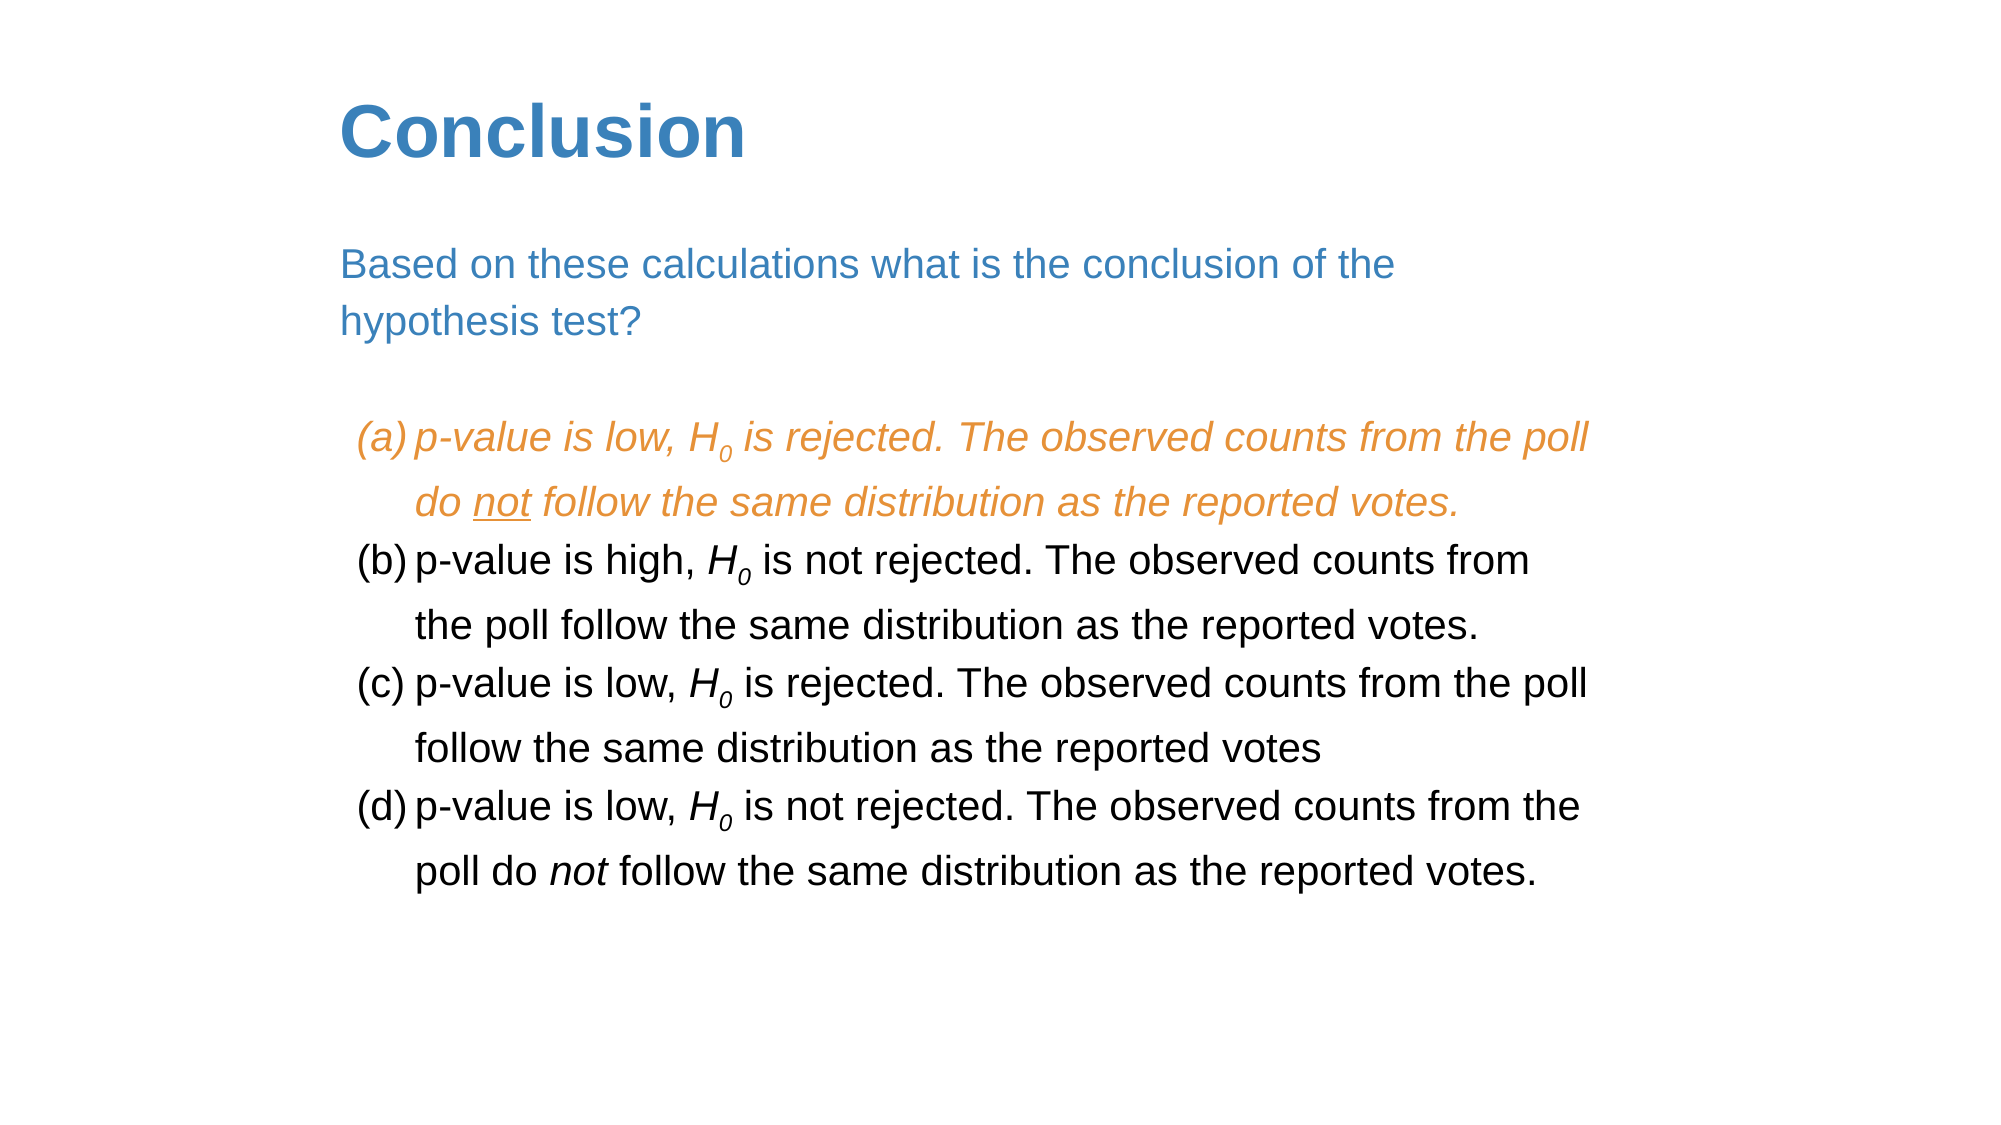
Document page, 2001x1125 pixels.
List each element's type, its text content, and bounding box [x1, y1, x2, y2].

list Based on these calculations what is the conclusion of the hypothesis test? p-value is low, H0 is rejected. The observed counts from the poll do not follow the same distribution as the reported votes. p-value is high, H0 is not rejected. The observed counts from the poll follow the same distribution as the reported votes. p-value is low, H0 is rejected. The observed counts from the poll follow the same distribution as the reported votes p-value is low, H0 is not rejected. The observed counts from the poll do not follow the same distribution as the reported votes. [325, 214, 1609, 337]
title Conclusion [324, 0, 1675, 188]
